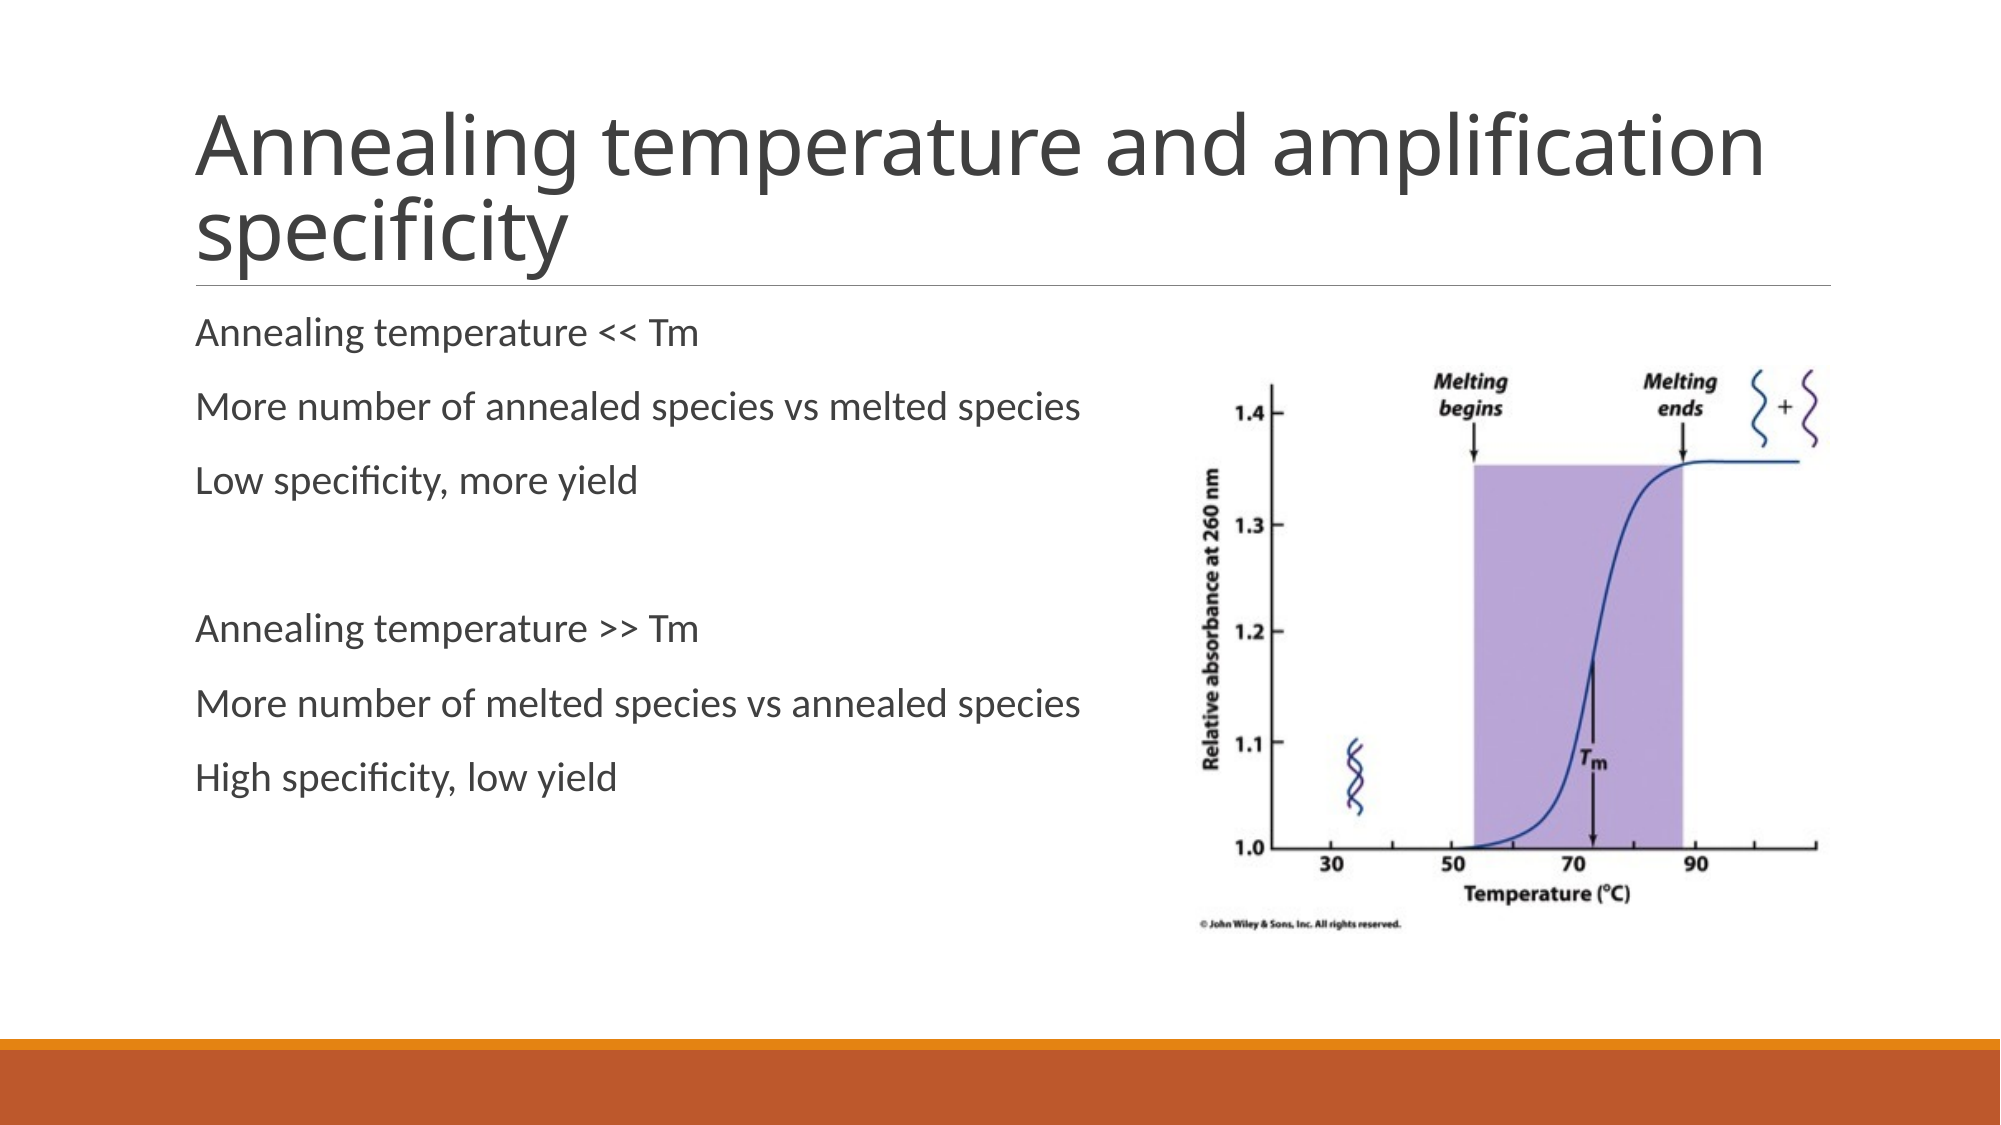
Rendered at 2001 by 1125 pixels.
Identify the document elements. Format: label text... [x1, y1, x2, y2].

title Annealing temperature and amplification specificity [180, 47, 1830, 285]
list Annealing temperature << Tm More number of annealed species vs melted species Low specificity, more yield Annealing temperature >> Tm More number of melted species vs annealed species High specificity, low yield [180, 302, 1114, 963]
picture [1195, 364, 1831, 934]
